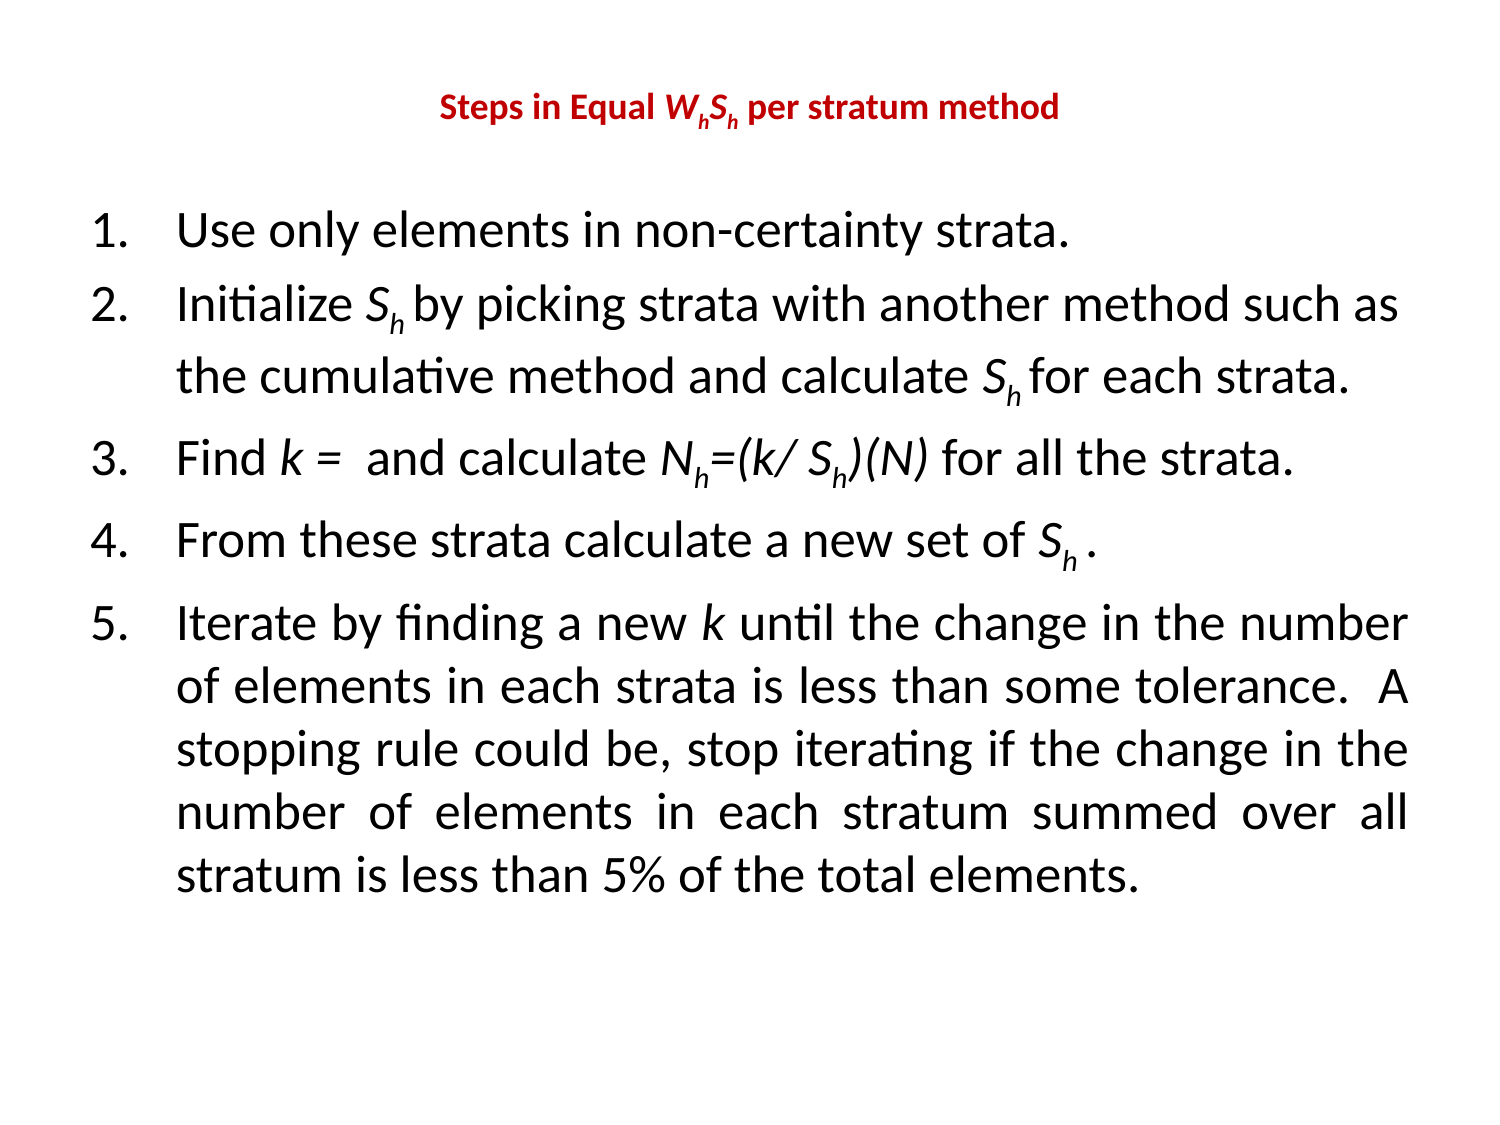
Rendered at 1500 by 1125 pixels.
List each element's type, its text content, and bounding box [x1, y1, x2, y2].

title Steps in Equal WhSh per stratum method [75, 75, 1425, 205]
